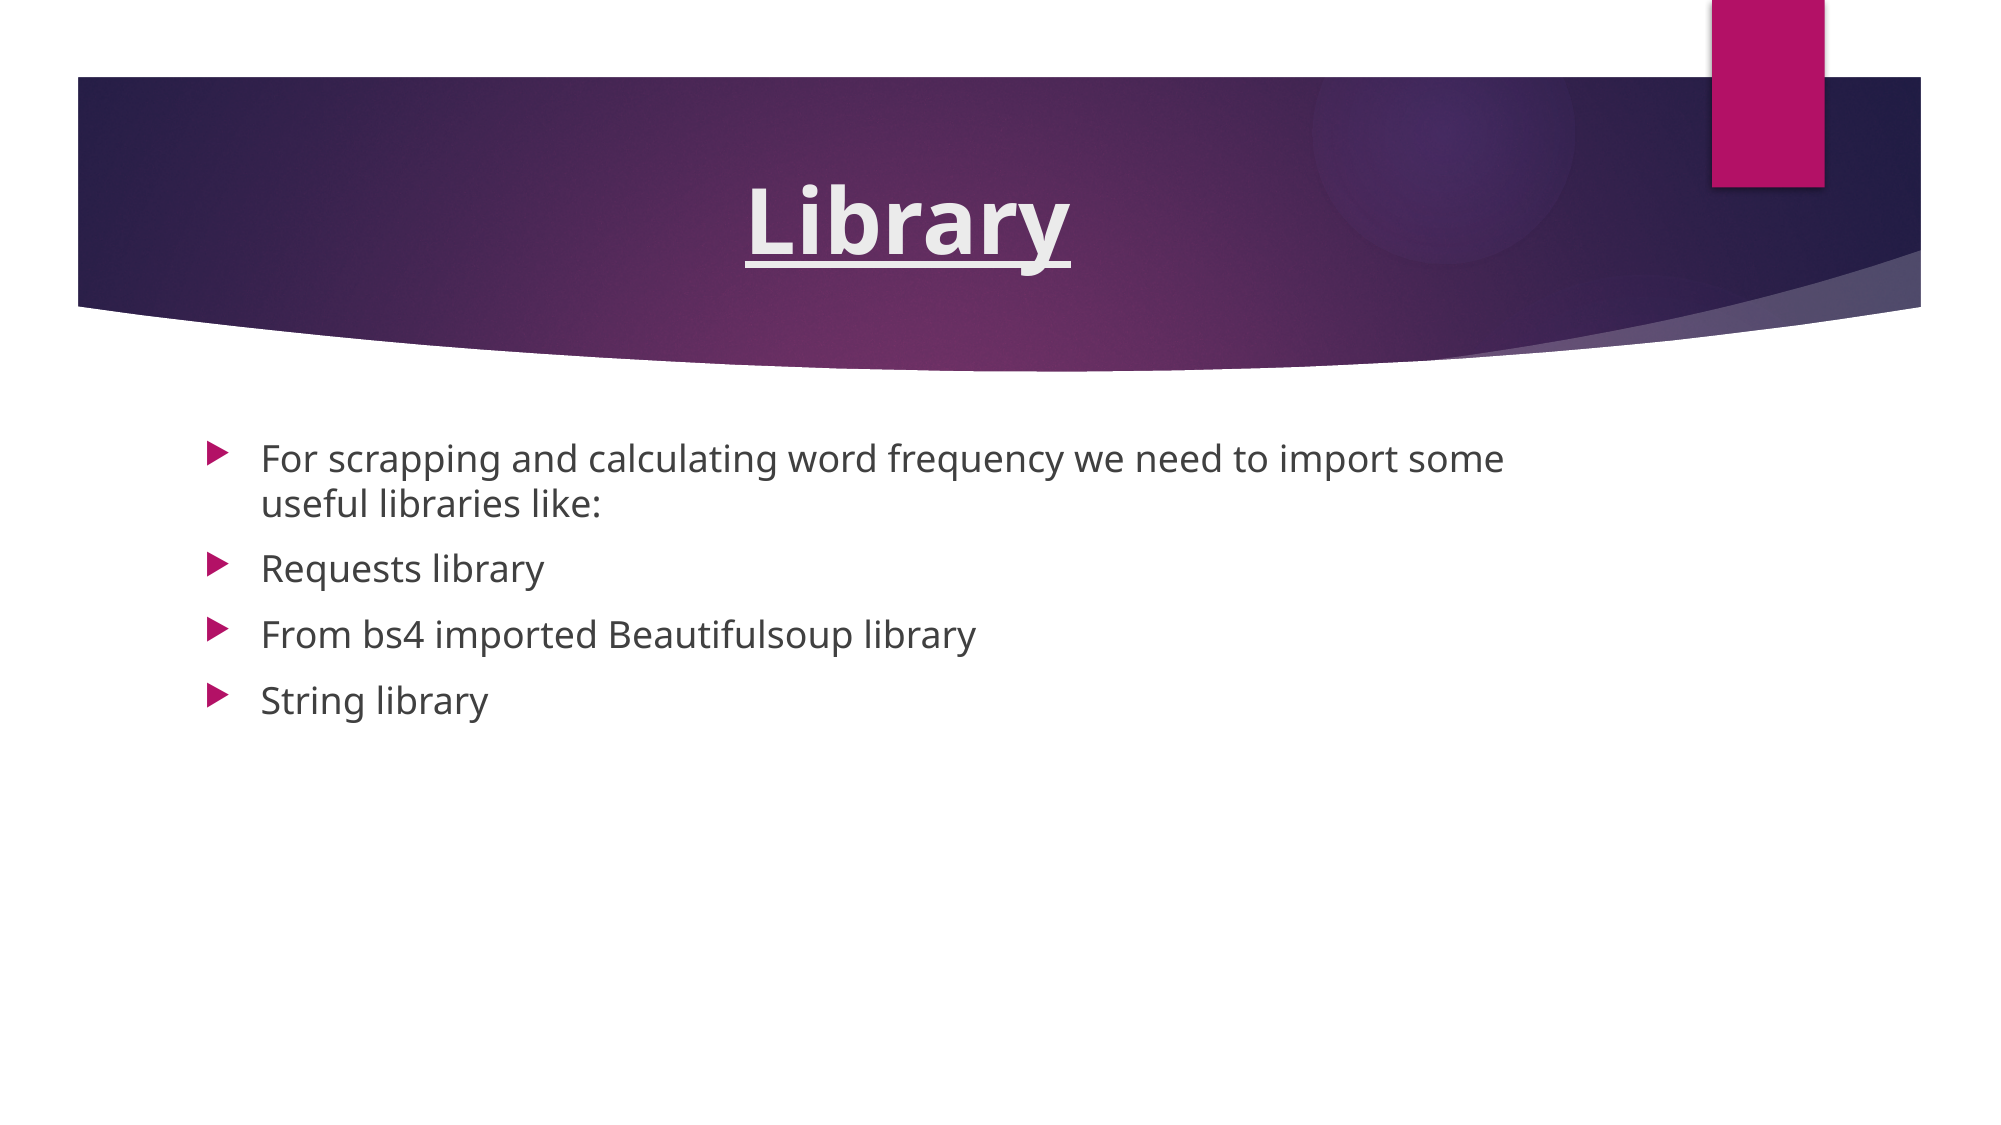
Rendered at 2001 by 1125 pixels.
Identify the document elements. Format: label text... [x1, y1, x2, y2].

list For scrapping and calculating word frequency we need to import some useful libraries like: Requests library From bs4 imported Beautifulsoup library String library [189, 427, 1638, 988]
title Library [189, 159, 1627, 276]
